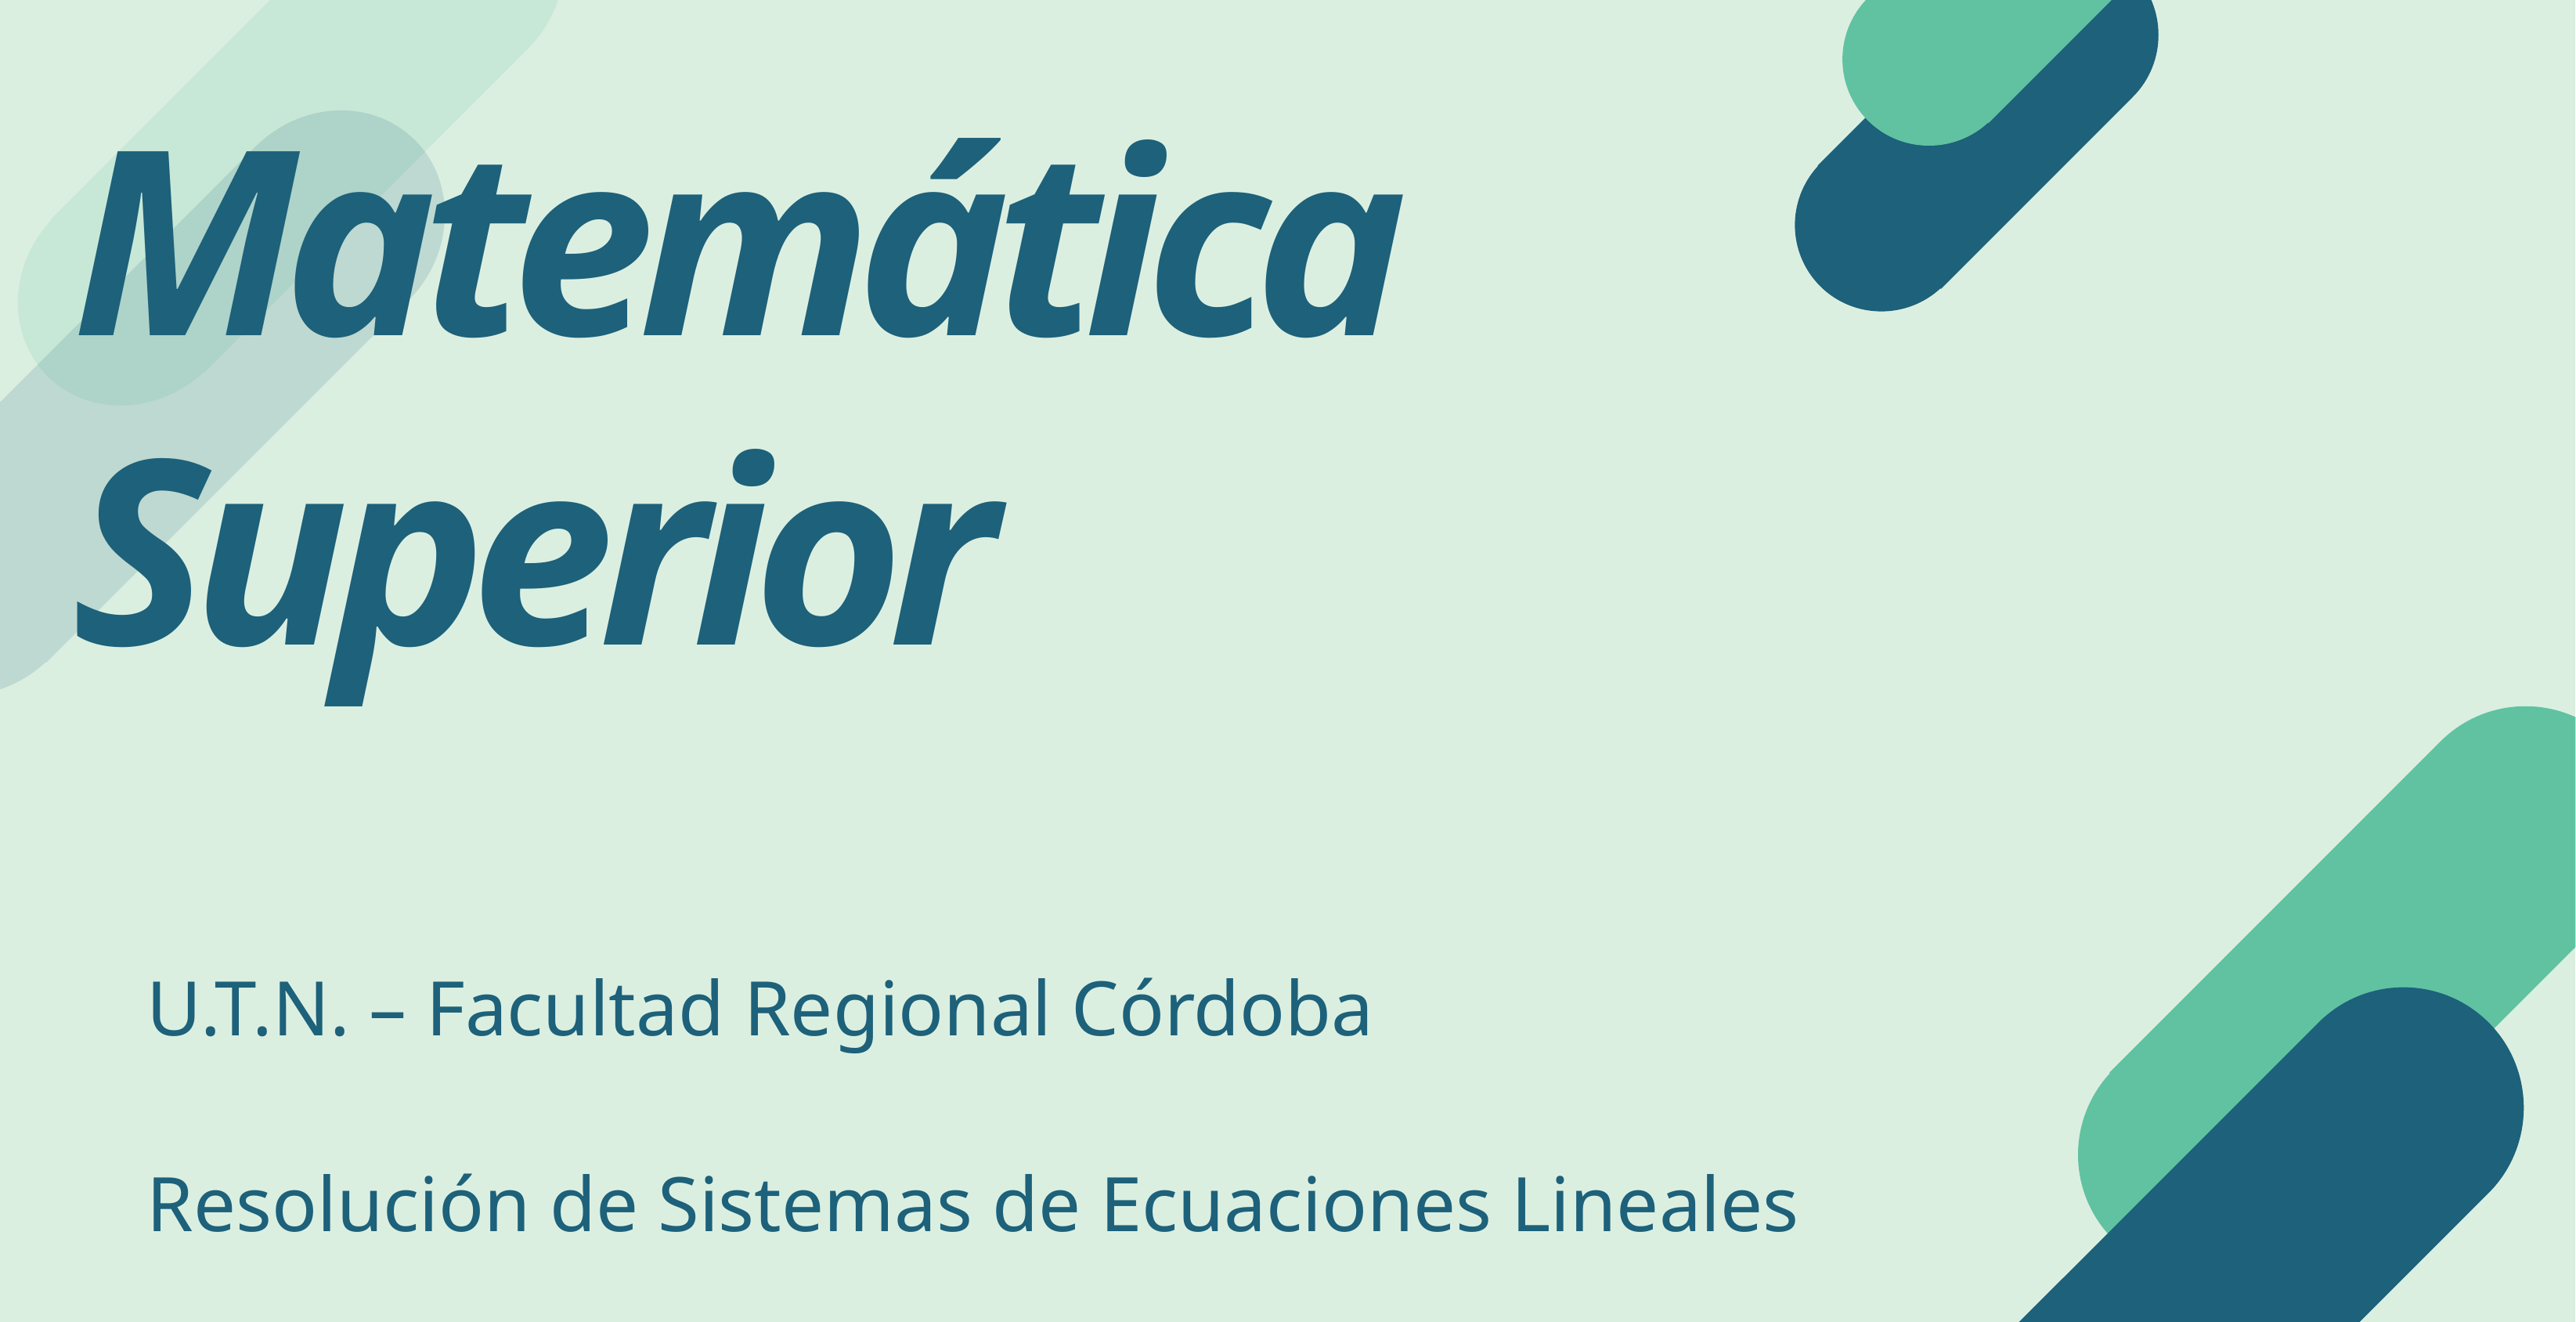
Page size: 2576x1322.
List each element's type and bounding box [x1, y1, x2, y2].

text_box [1847, 641, 2576, 1322]
text_box [0, 0, 633, 739]
text_box [1744, 0, 2228, 363]
text_box [72, 78, 2062, 1250]
